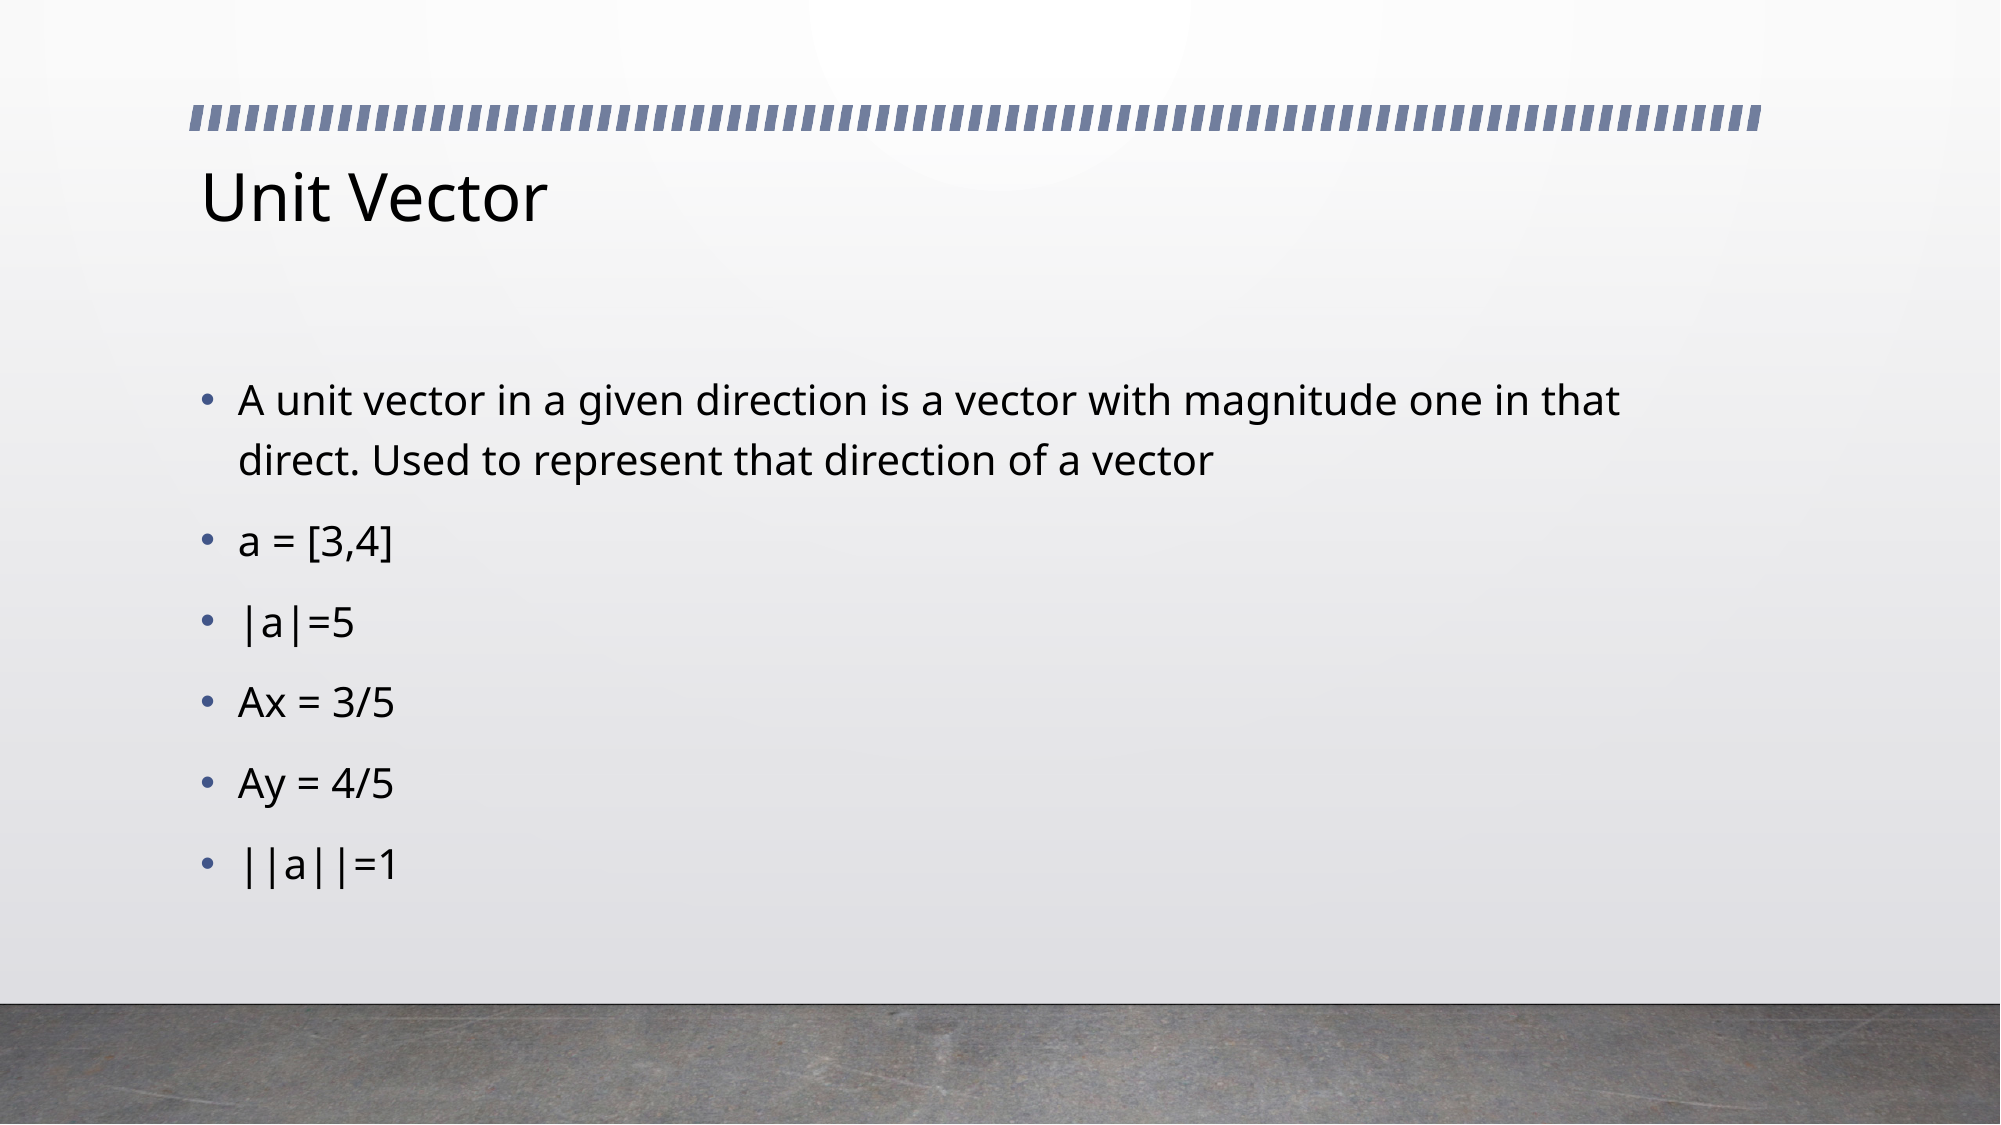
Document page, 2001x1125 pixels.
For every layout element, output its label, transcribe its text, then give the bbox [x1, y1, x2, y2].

picture [0, 1004, 2000, 1124]
title Unit Vector [185, 156, 1761, 329]
list A unit vector in a given direction is a vector with magnitude one in that direct. Used to represent that direction of a vector a = [3,4] |a|=5 Ax = 3/5 Ay = 4/5 ||a||=1 [185, 356, 1761, 897]
